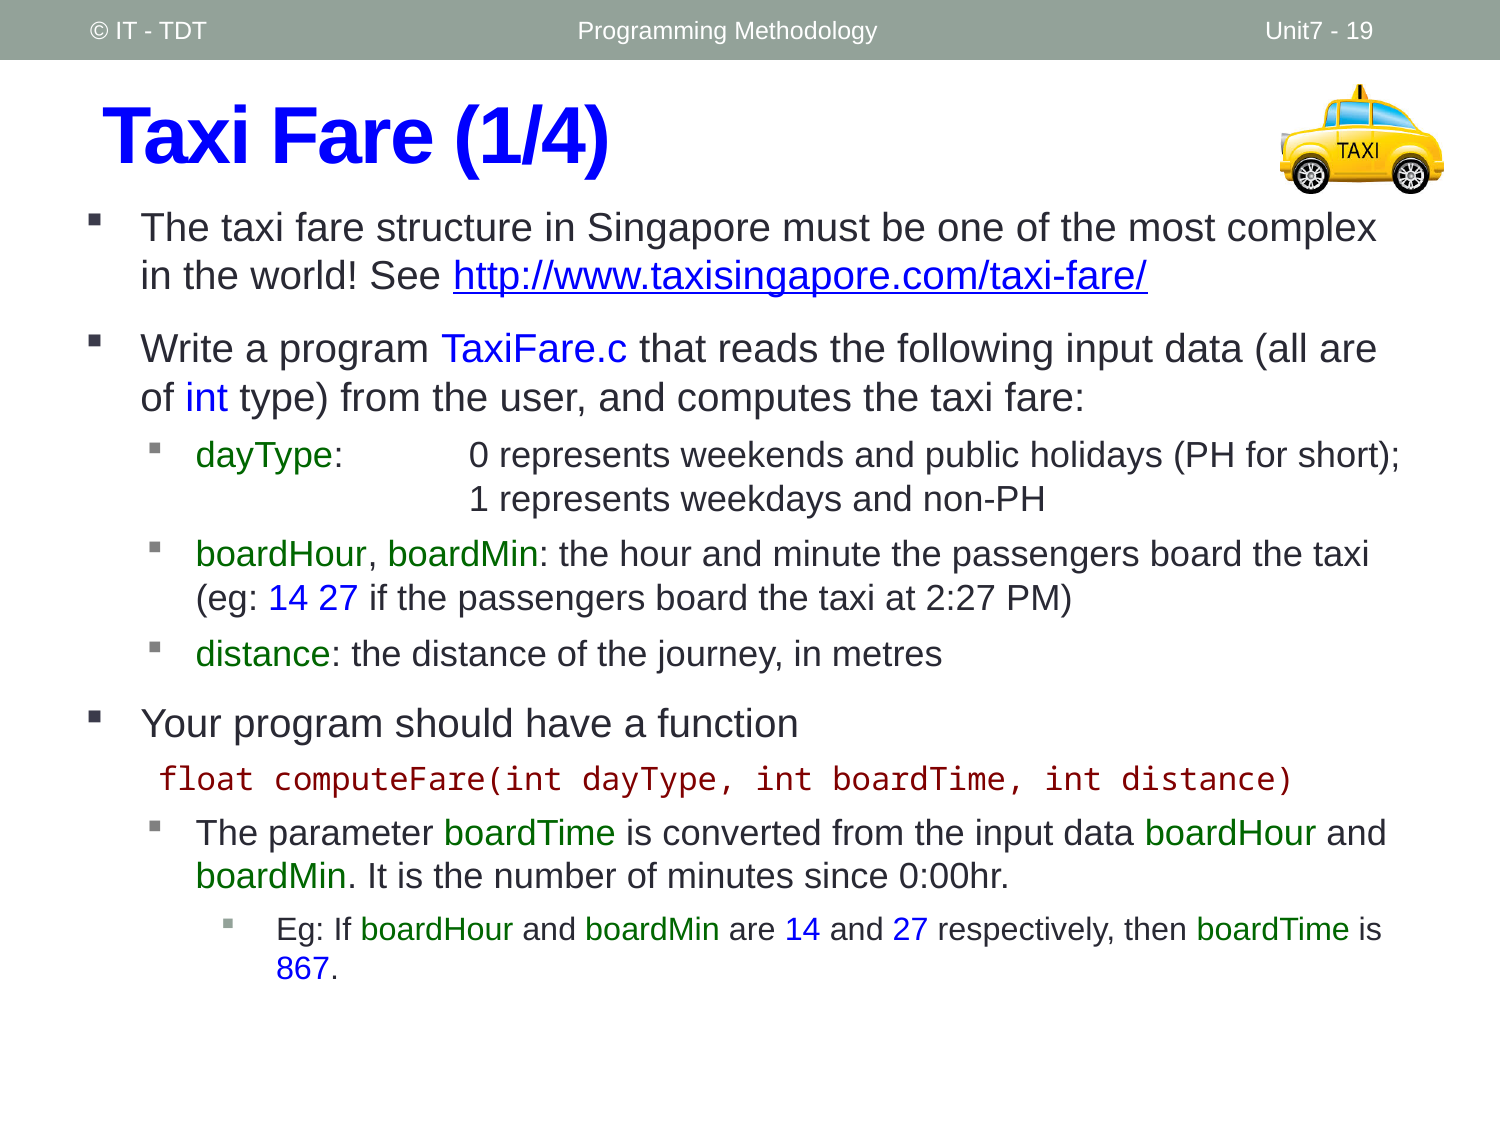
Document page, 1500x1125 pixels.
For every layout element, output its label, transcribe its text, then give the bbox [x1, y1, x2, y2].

text_box The taxi fare structure in Singapore must be one of the most complex in the world! See http://www.taxisingapore.com/taxi-fare/ Write a program TaxiFare.c that reads the following input data (all are of int type) from the user, and computes the taxi fare: dayType: 0 represents weekends and public holidays (PH for short); 1 represents weekdays and non-PH boardHour, boardMin: the hour and minute the passengers board the taxi (eg: 14 27 if the passengers board the taxi at 2:27 PM) distance: the distance of the journey, in metres Your program should have a function float computeFare(int dayType, int boardTime, int distance) The parameter boardTime is converted from the input data boardHour and boardMin. It is the number of minutes since 0:00hr. Eg: If boardHour and boardMin are 14 and 27 respectively, then boardTime is 867. [70, 193, 1436, 1045]
footer Programming Methodology [562, 3, 1238, 57]
title Taxi Fare (1/4) [87, 75, 1466, 188]
slide_number © IT - TDT [75, 3, 550, 57]
picture [1280, 84, 1444, 194]
slide_number Unit7 - 19 [1250, 3, 1425, 57]
